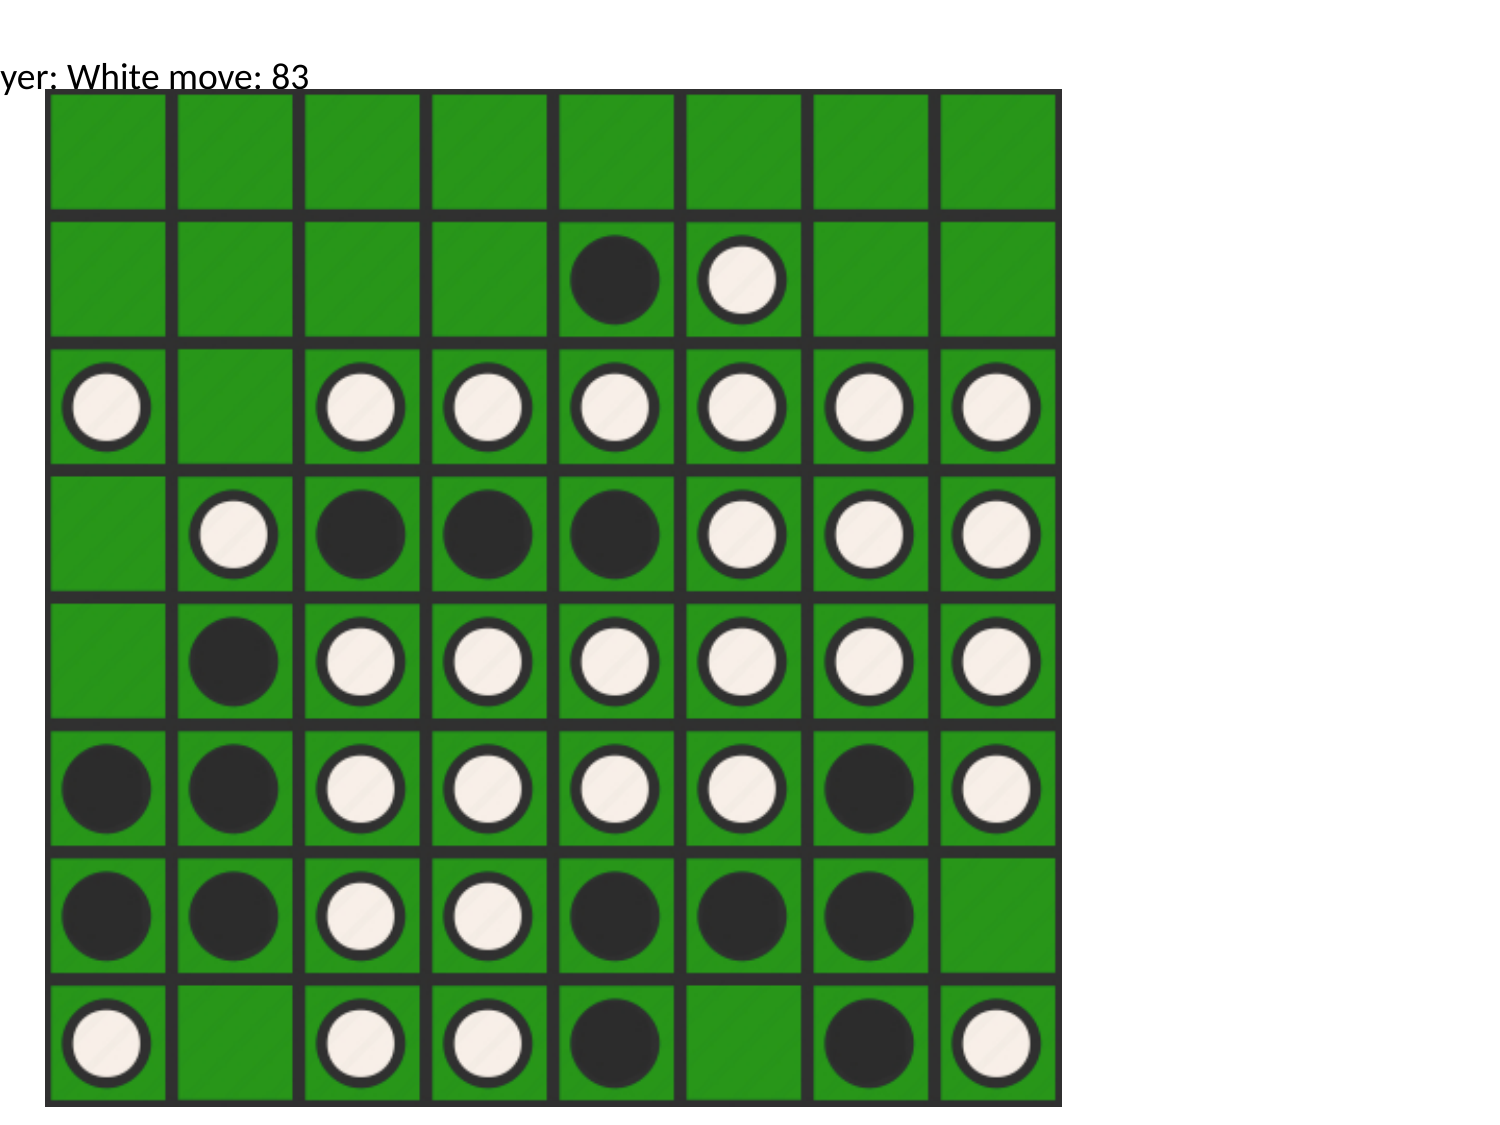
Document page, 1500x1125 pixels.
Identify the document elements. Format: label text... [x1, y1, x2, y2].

picture [44, 89, 1062, 1107]
text_box turn: 40 player: White move: 83 [0, 44, 325, 105]
